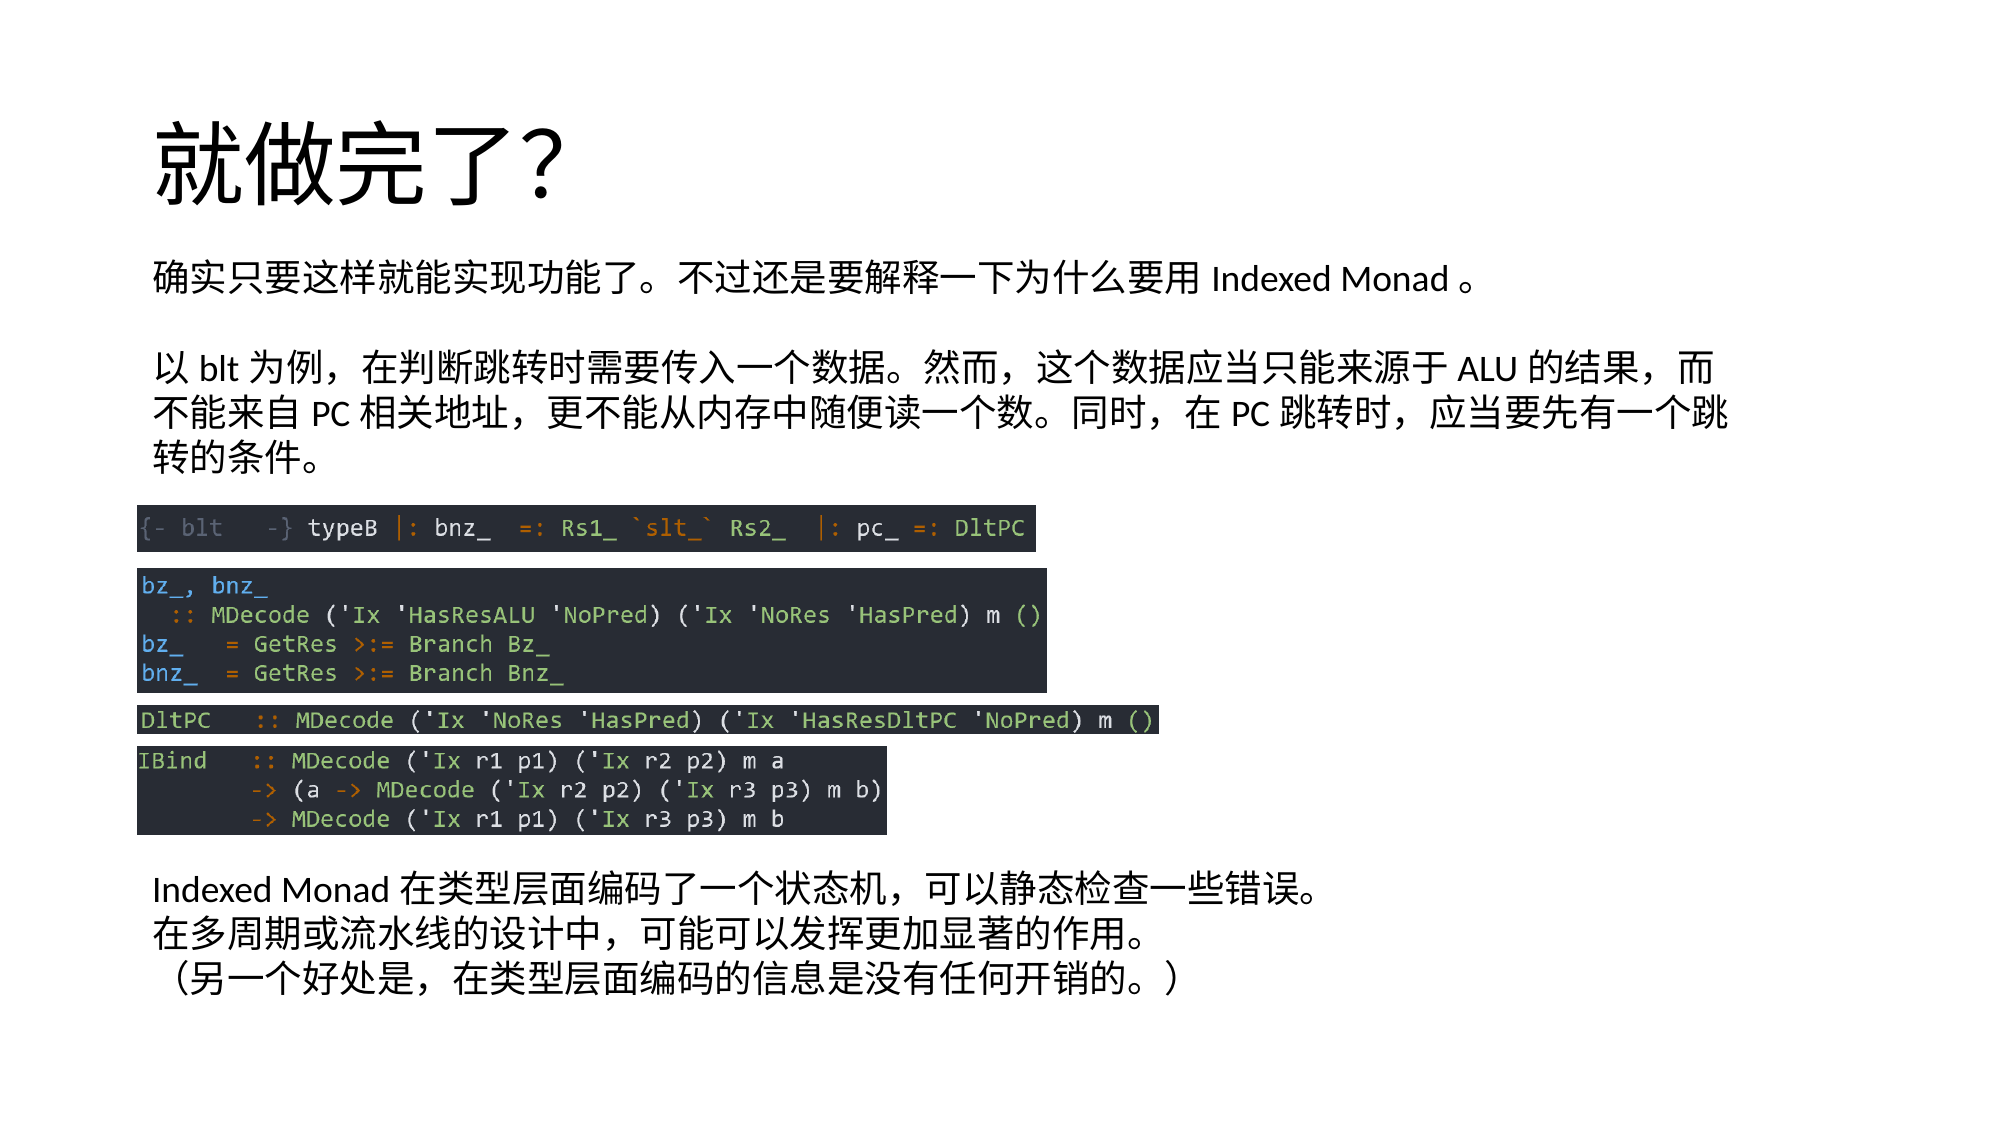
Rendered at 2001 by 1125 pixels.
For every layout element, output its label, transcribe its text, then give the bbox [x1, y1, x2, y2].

title 就做完了？ [137, 59, 1863, 278]
text_box Indexed Monad在类型层面编码了一个状态机，可以静态检查一些错误。 在多周期或流水线的设计中，可能可以发挥更加显著的作用。 （另一个好处是，在类型层面编码的信息是没有任何开销的。） [137, 857, 1522, 1008]
text_box 确实只要这样就能实现功能了。不过还是要解释一下为什么要用Indexed Monad。 以blt为例，在判断跳转时需要传入一个数据。然而，这个数据应当只能来源于ALU的结果，而不能来自PC相关地址，更不能从内存中随便读一个数。同时，在PC跳转时，应当要先有一个跳转的条件。 [137, 247, 1750, 487]
picture [137, 746, 887, 836]
picture [137, 705, 1159, 734]
picture [137, 568, 1047, 693]
picture [137, 505, 1036, 552]
